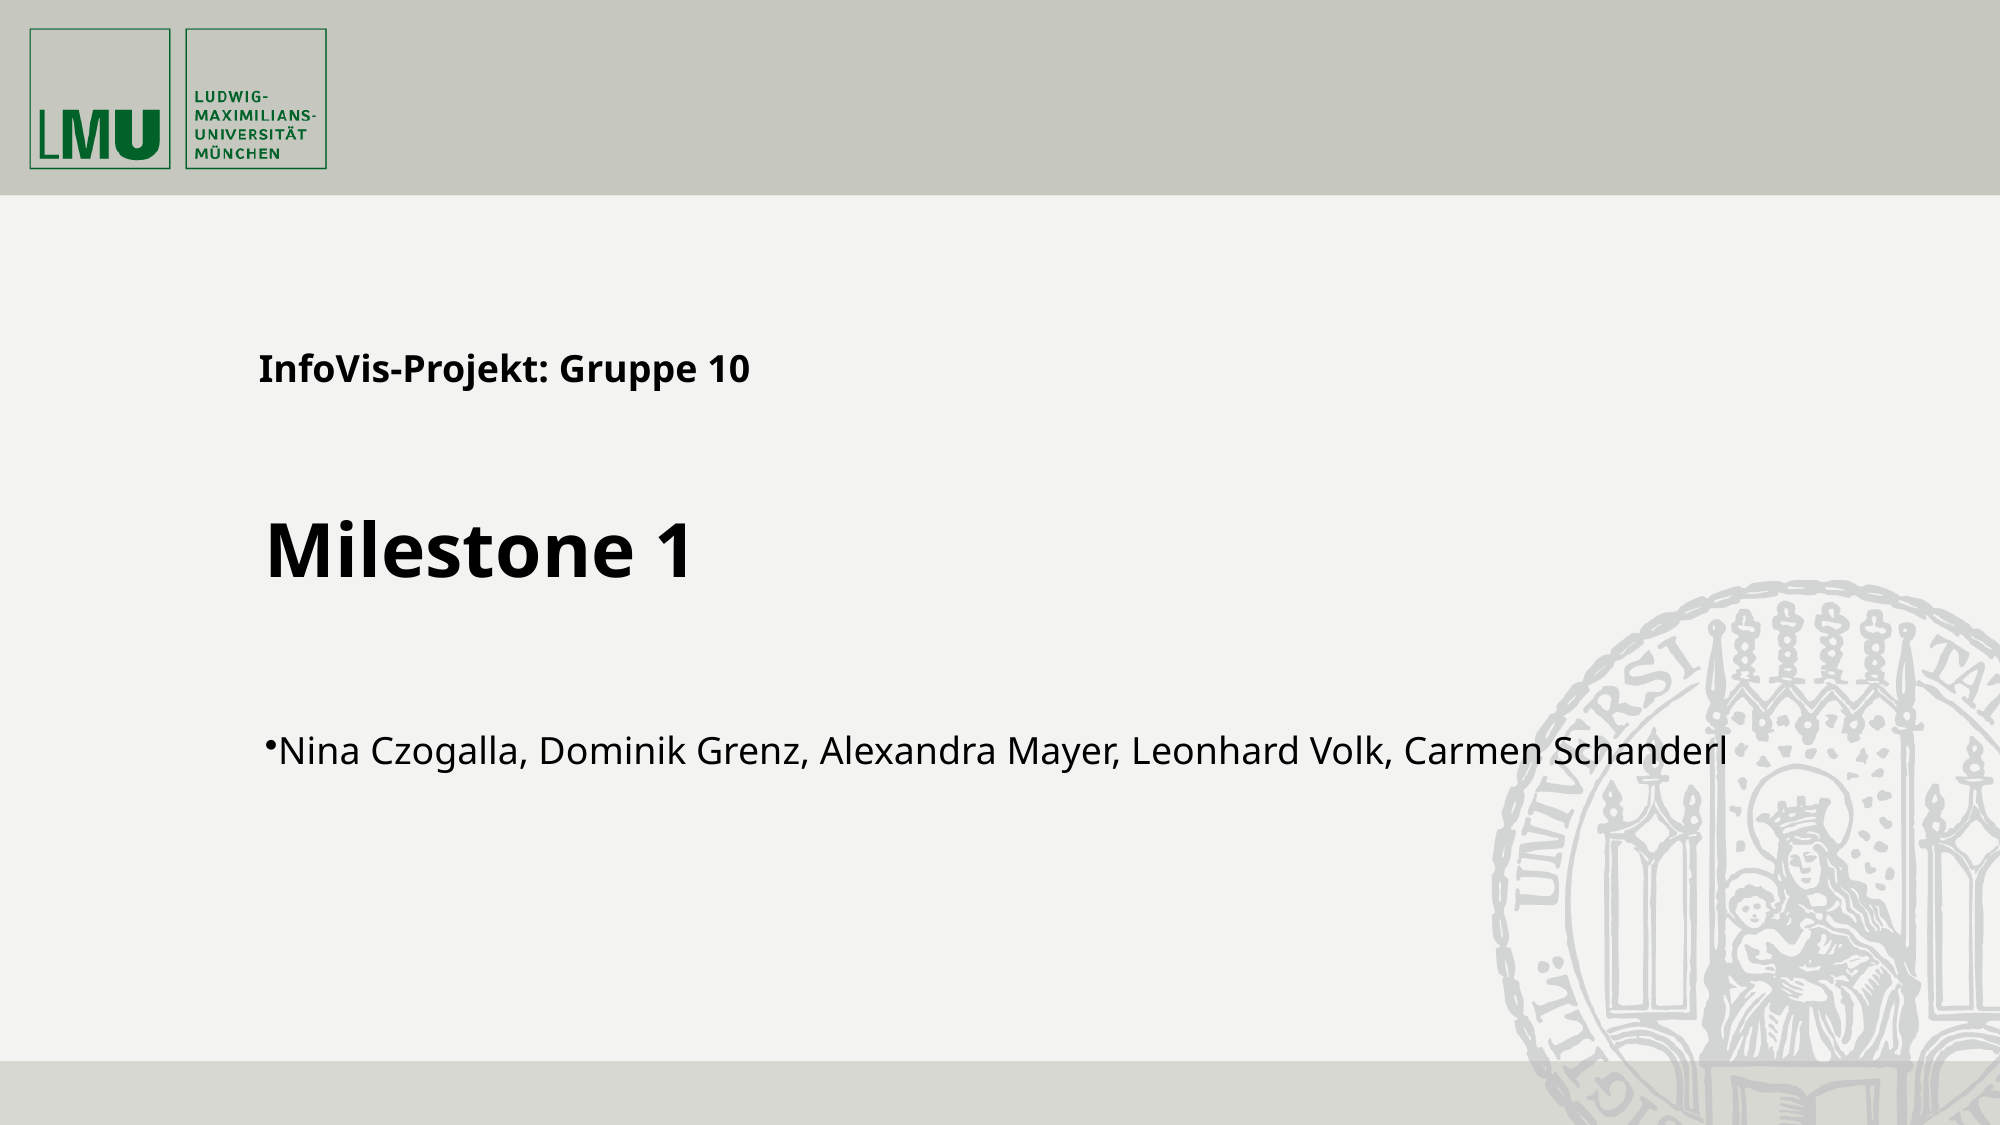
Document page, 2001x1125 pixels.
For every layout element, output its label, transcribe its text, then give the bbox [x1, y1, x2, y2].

subtitle Nina Czogalla, Dominik Grenz, Alexandra Mayer, Leonhard Volk, Carmen Schanderl [249, 718, 1863, 1043]
list InfoVis-Projekt: Gruppe 10 [243, 284, 1859, 398]
picture [0, 0, 2000, 1125]
title Milestone 1 [249, 430, 1804, 683]
